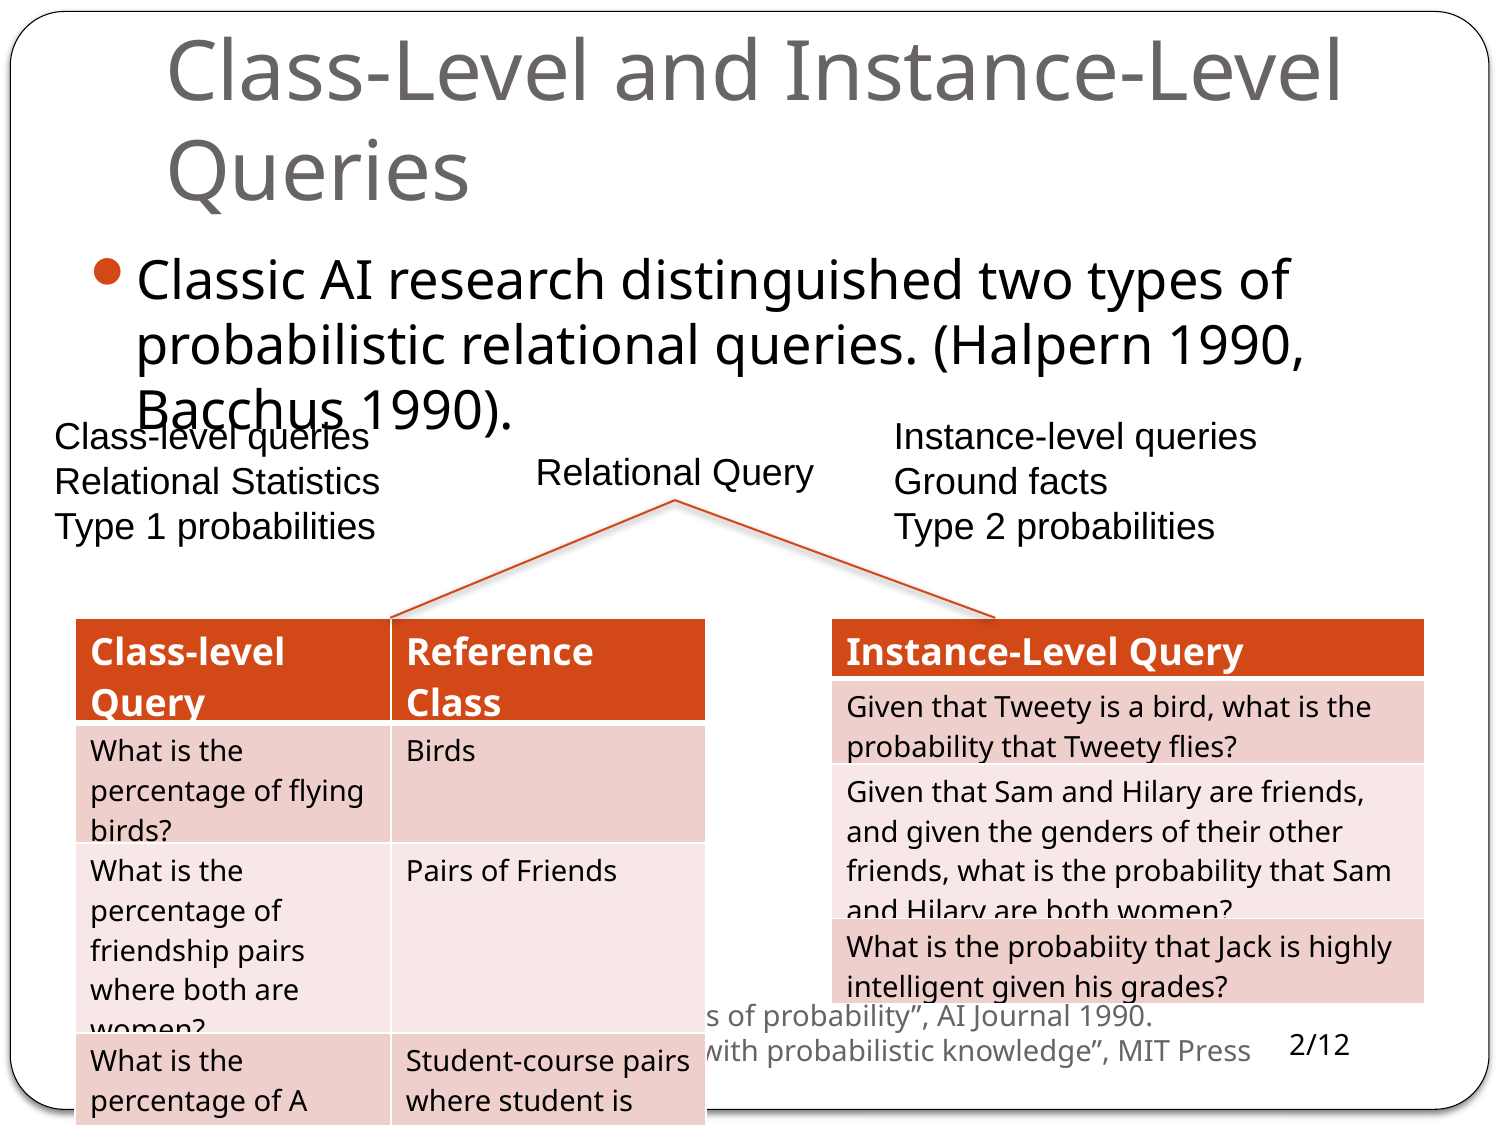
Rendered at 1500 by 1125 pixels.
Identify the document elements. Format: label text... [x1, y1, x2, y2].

footer Halpern, “An analysis of first-order logics of probability”, AI Journal 1990. Bacchus, “Representing and reasoning with probabilistic knowledge”, MIT Press 1990. [707, 1012, 1287, 1088]
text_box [674, 500, 996, 619]
table_cell Birds [392, 726, 705, 842]
table_cell What is the probabiity that Jack is highly intelligent given his grades? [832, 919, 1424, 1003]
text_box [474, 416, 592, 703]
text_box Instance-level queries Ground facts Type 2 probabilities [878, 404, 1425, 555]
table_cell Student-course pairs where student is registered in course. [392, 1034, 705, 1125]
table_header Instance-Level Query [832, 619, 1424, 676]
table_cell What is the percentage of friendship pairs where both are women? [76, 844, 390, 1032]
text_box Relational Query [597, 440, 830, 501]
table_cell What is the percentage of A grades awarded to highly intelligence students? [76, 1034, 390, 1125]
table_cell Given that Sam and Hilary are friends, and given the genders of their other friends, what is the probability that Sam and Hilary are both women? [832, 765, 1424, 918]
title Class-Level and Instance-Level Queries [150, 45, 1425, 233]
list Classic AI research distinguished two types of probabilistic relational queries. (Halpern 1990, Bacchus 1990). [75, 237, 1351, 397]
table_cell Given that Tweety is a bird, what is the probability that Tweety flies? [832, 681, 1424, 763]
table_header Reference Class [392, 619, 705, 720]
table_cell What is the percentage of flying birds? [76, 726, 390, 842]
text_box Class-level queries Relational Statistics Type 1 probabilities [39, 404, 586, 555]
table_cell Pairs of Friends [392, 844, 705, 1032]
table_header Class-level Query [76, 619, 390, 720]
